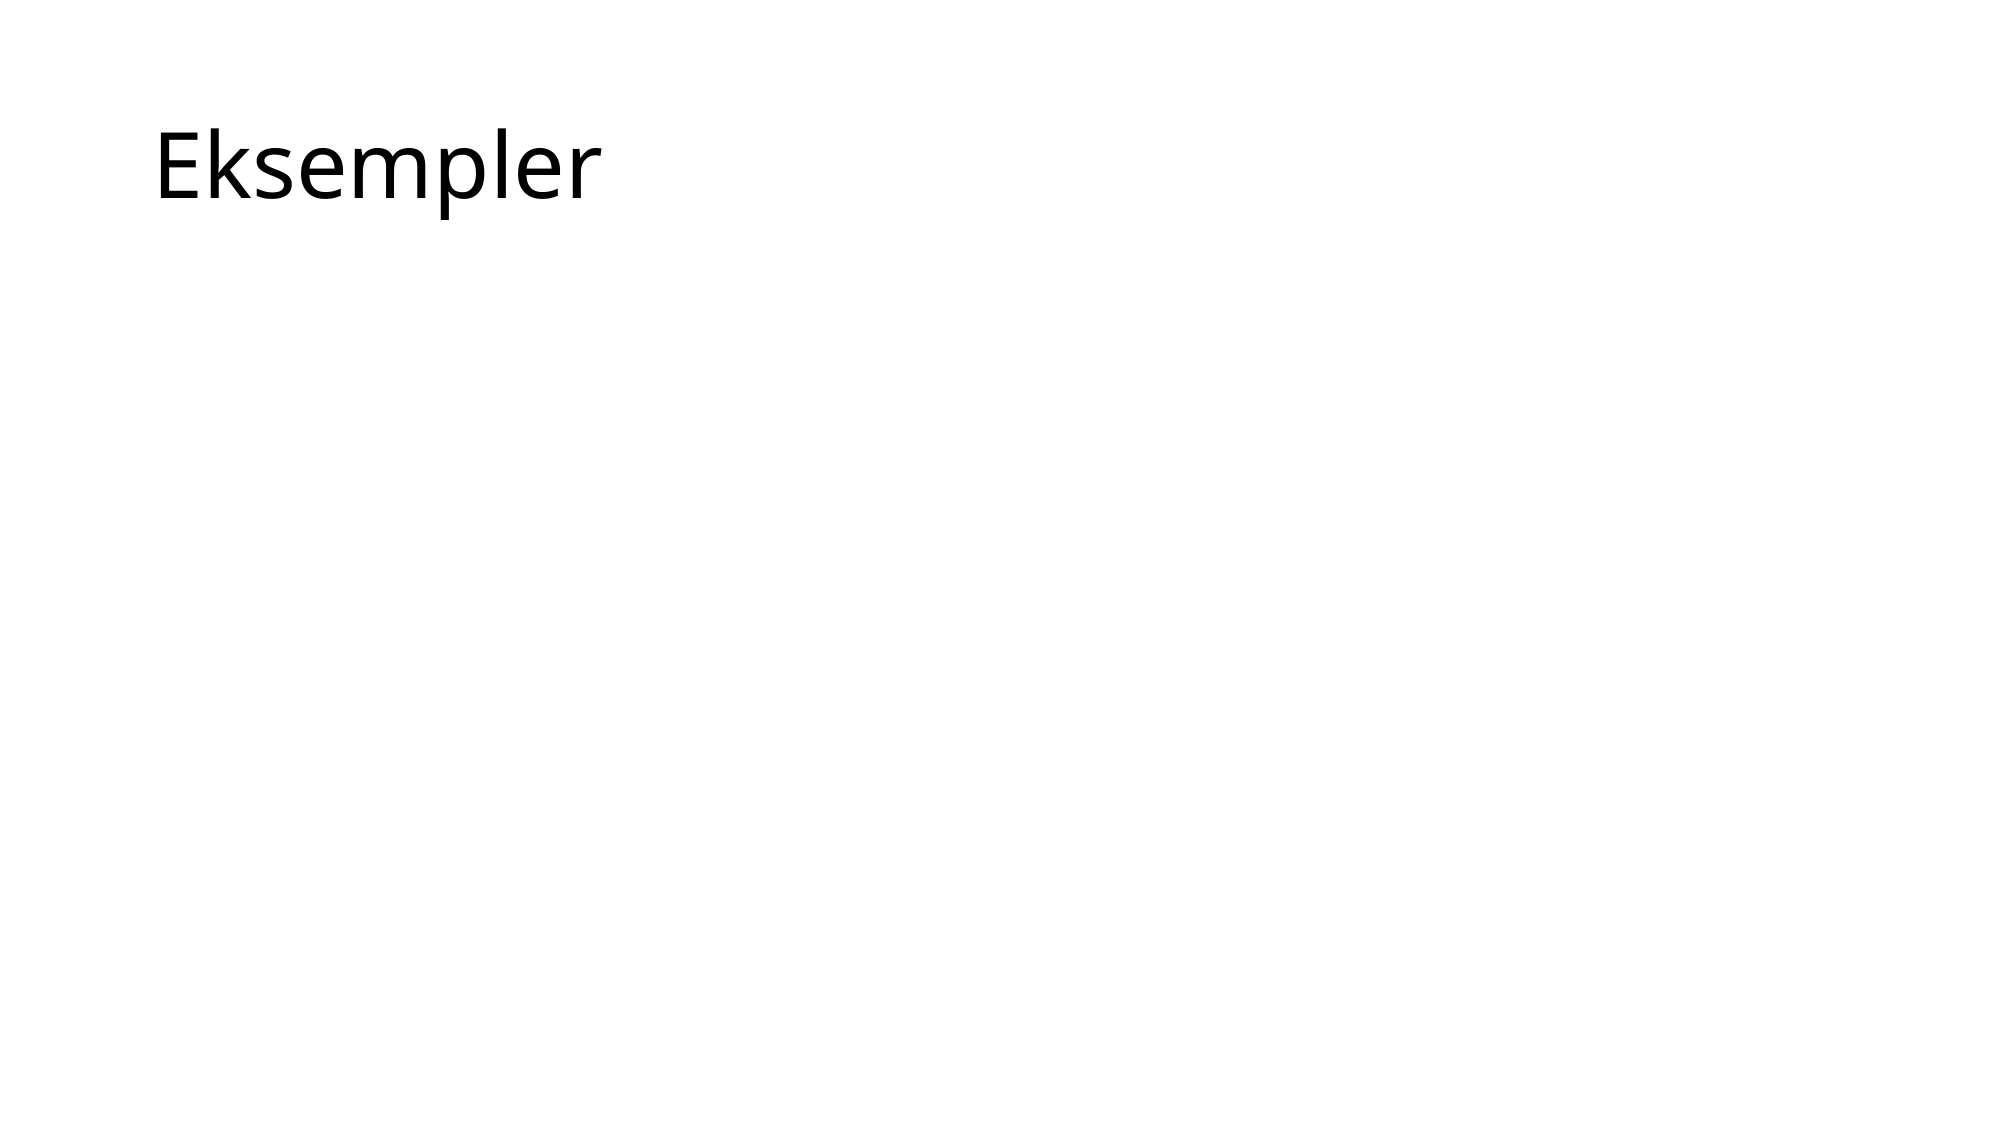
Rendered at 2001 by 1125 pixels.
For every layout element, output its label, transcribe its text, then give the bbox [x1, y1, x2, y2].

title Eksempler [137, 59, 1863, 278]
